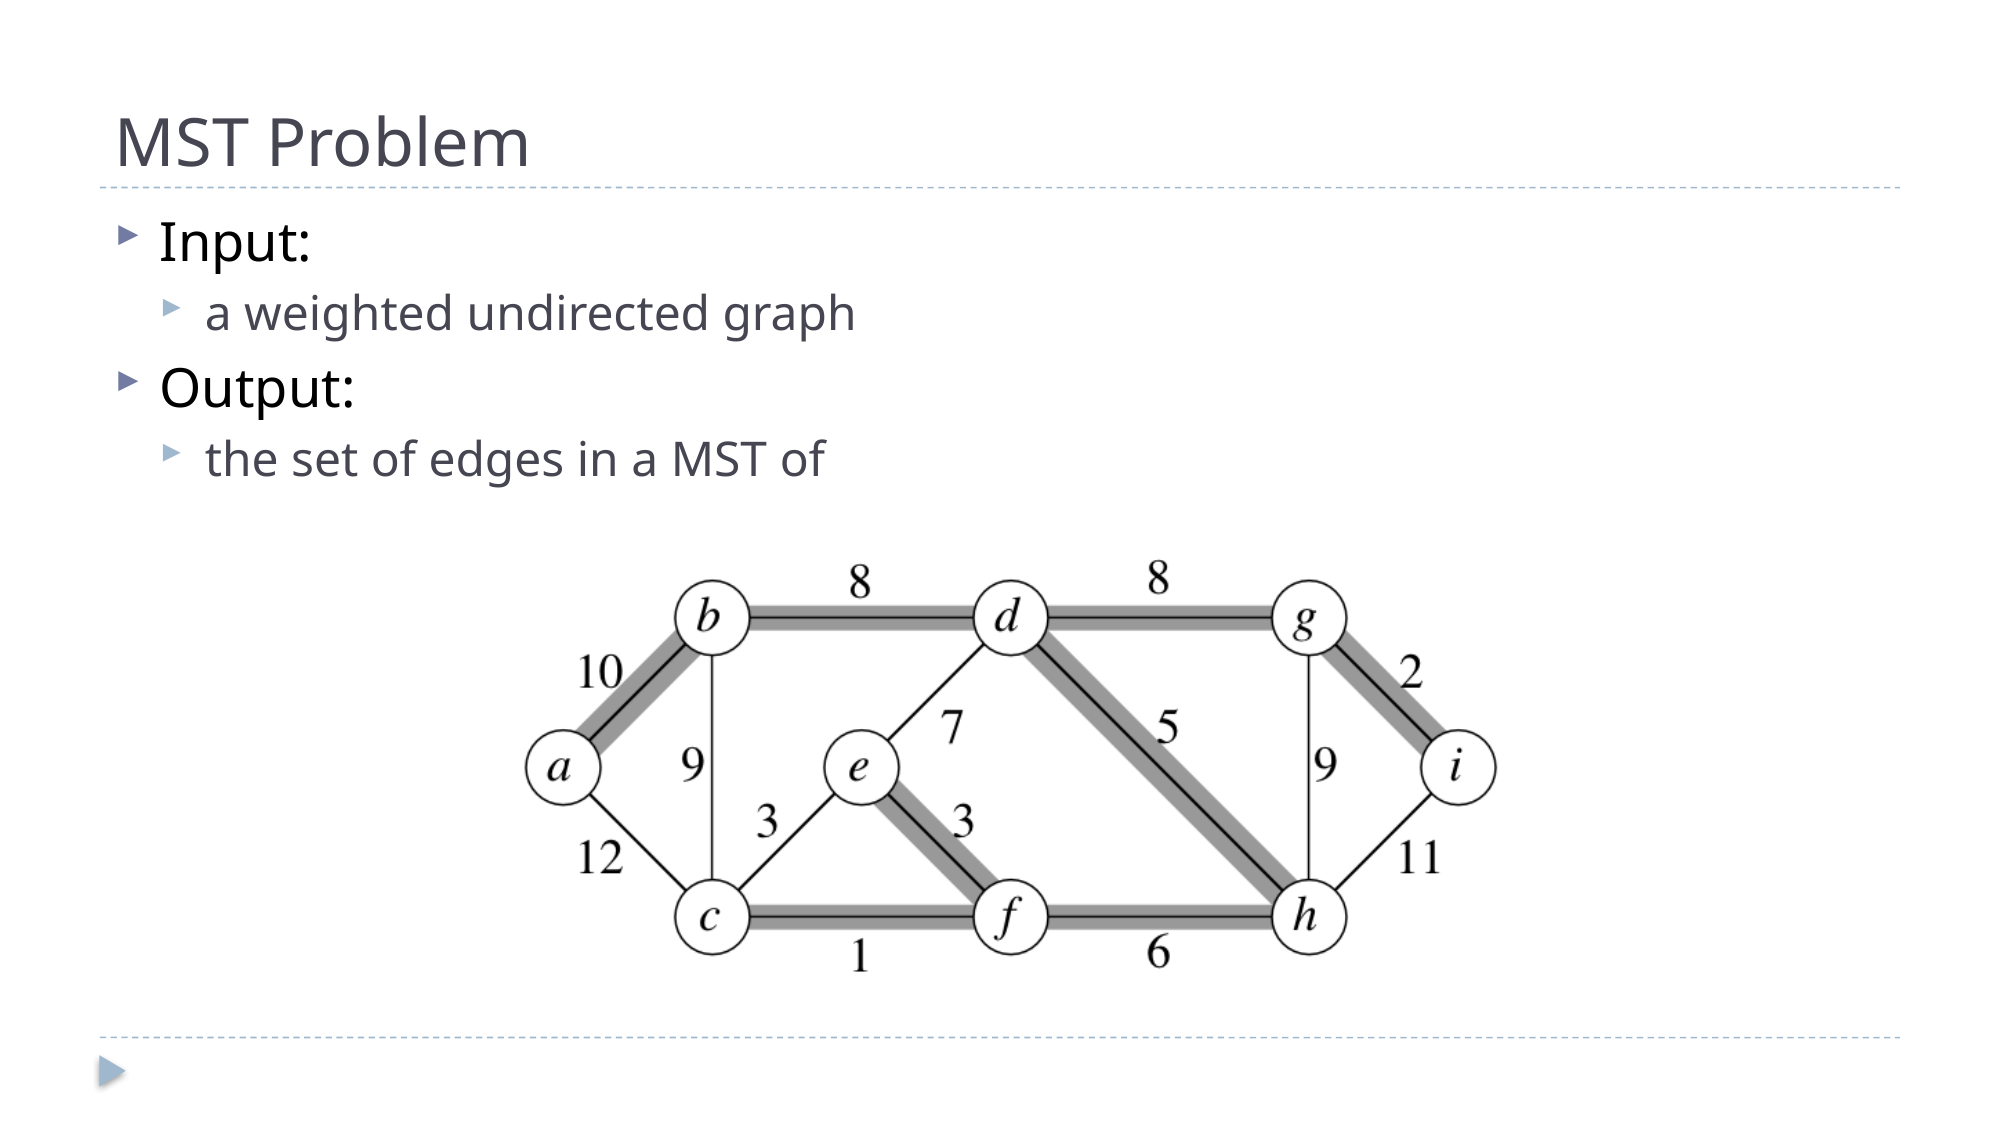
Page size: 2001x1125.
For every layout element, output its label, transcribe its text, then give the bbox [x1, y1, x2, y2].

picture [499, 512, 1518, 987]
title MST Problem [99, 24, 1901, 188]
